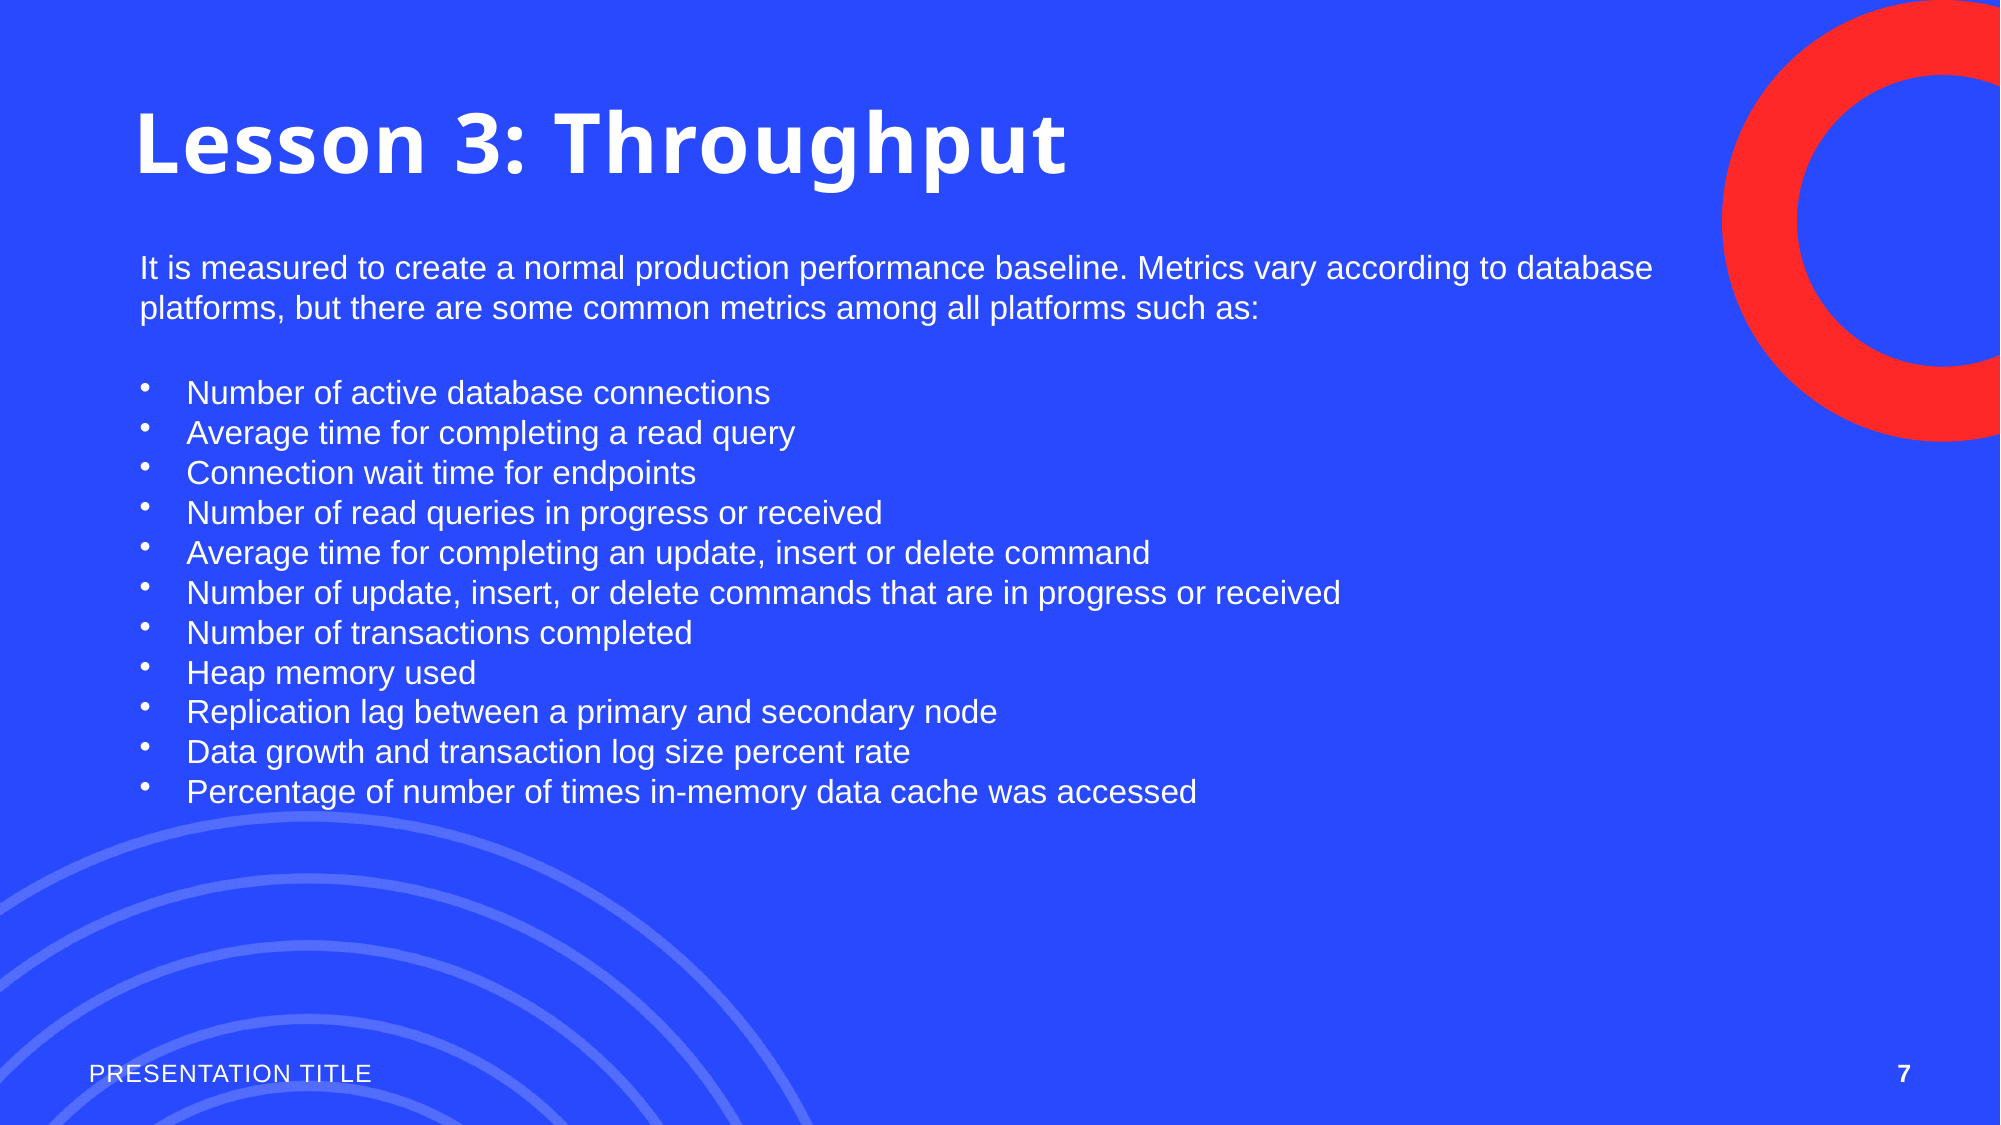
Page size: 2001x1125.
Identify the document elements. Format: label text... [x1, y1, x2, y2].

picture [0, 811, 871, 1125]
slide_number 7 [1461, 1042, 1912, 1103]
title Lesson 3: Throughput [133, 102, 1389, 260]
text_box It is measured to create a normal production performance baseline. Metrics vary according to database platforms, but there are some common metrics among all platforms such as: Number of active database connections Average time for completing a read query Connection wait time for endpoints Number of read queries in progress or received Average time for completing an update, insert or delete command Number of update, insert, or delete commands that are in progress or received Number of transactions completed Heap memory used Replication lag between a primary and secondary node Data growth and transaction log size percent rate Percentage of number of times in-memory data cache was accessed [139, 246, 1750, 1080]
footer PRESENTATION TITLE [88, 1042, 813, 1103]
